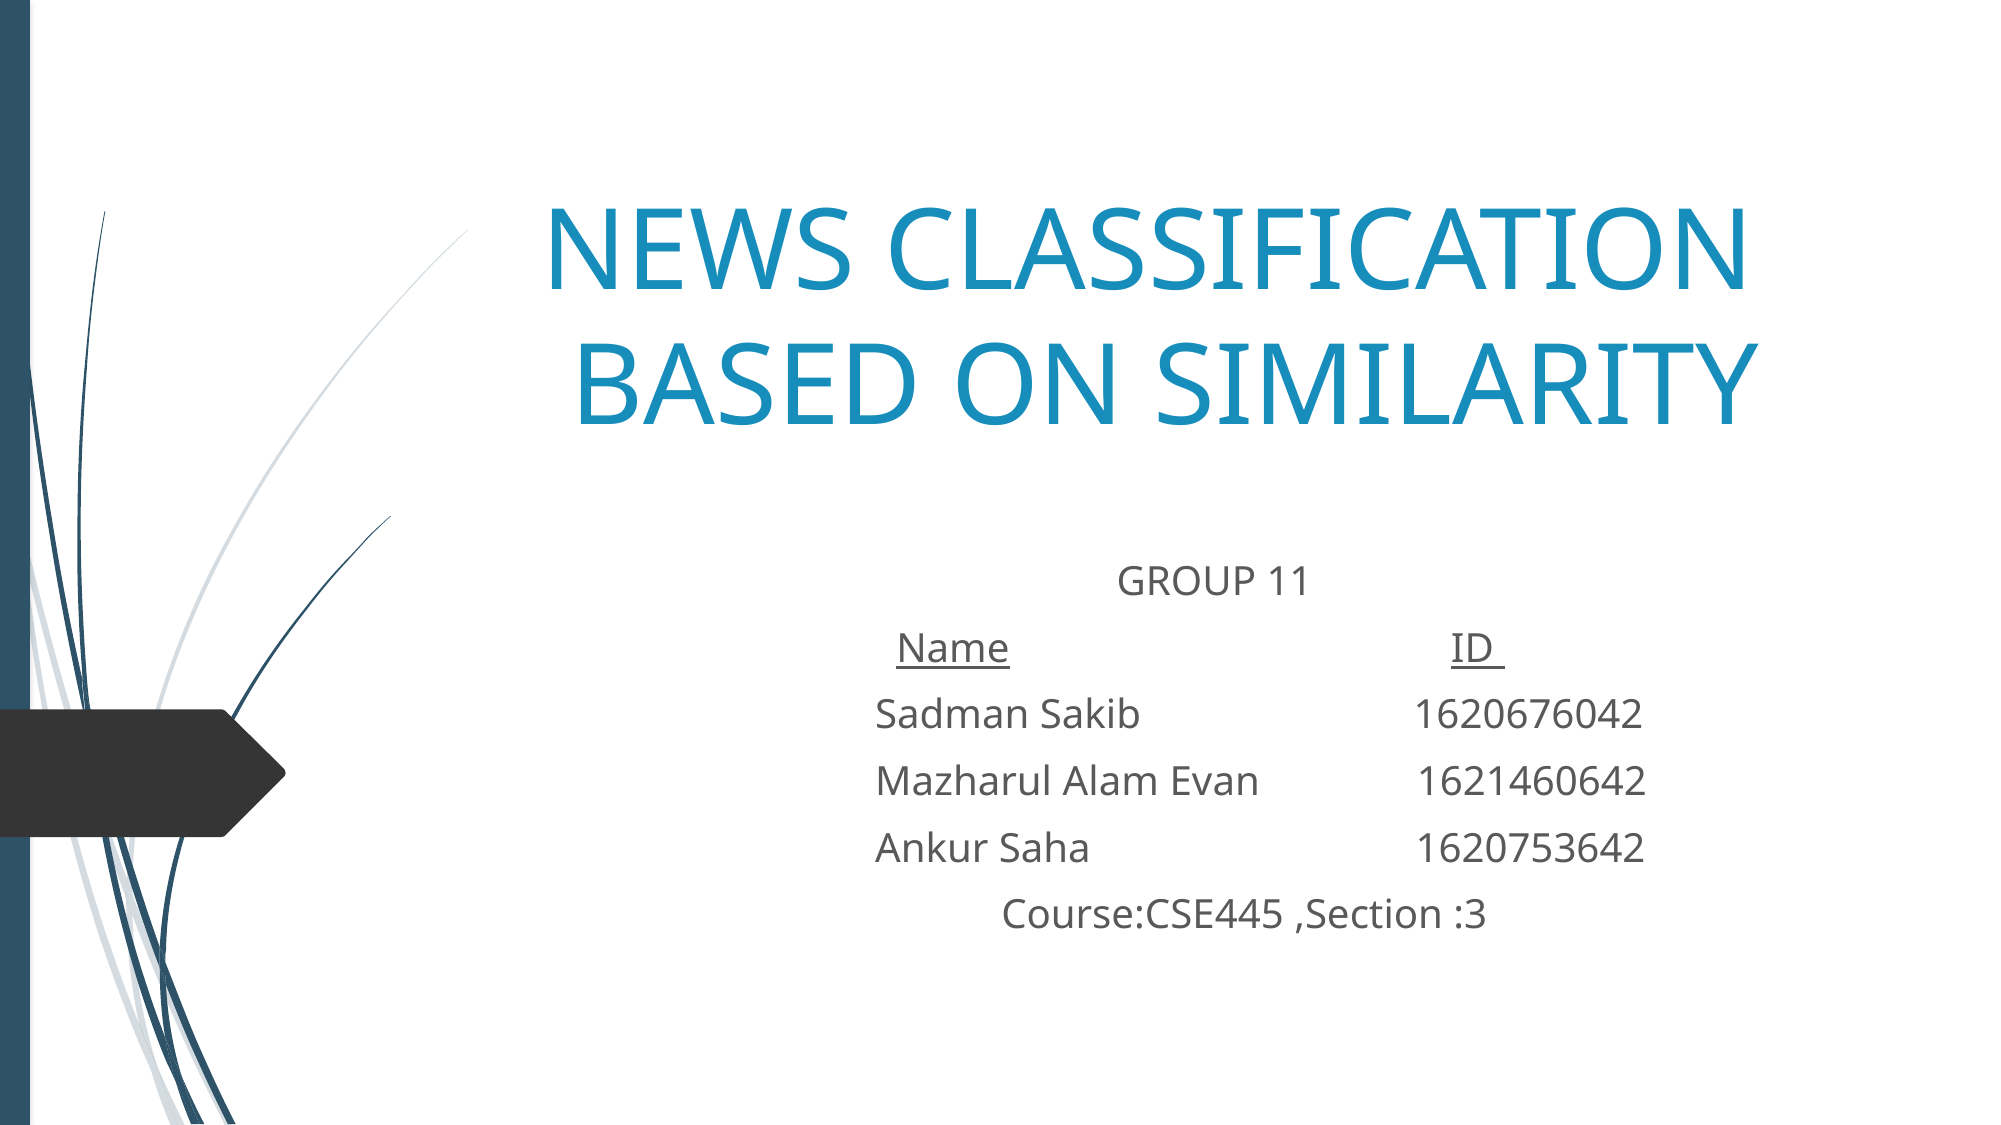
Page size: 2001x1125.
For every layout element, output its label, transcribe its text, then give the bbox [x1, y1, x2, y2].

title NEWS CLASSIFICATION BASED ON SIMILARITY [526, 141, 1806, 548]
subtitle GROUP 11 Name ID Sadman Sakib 1620676042 Mazharul Alam Evan 1621460642 Ankur Saha 1620753642 Course:CSE445 ,Section :3 [198, 548, 1807, 950]
